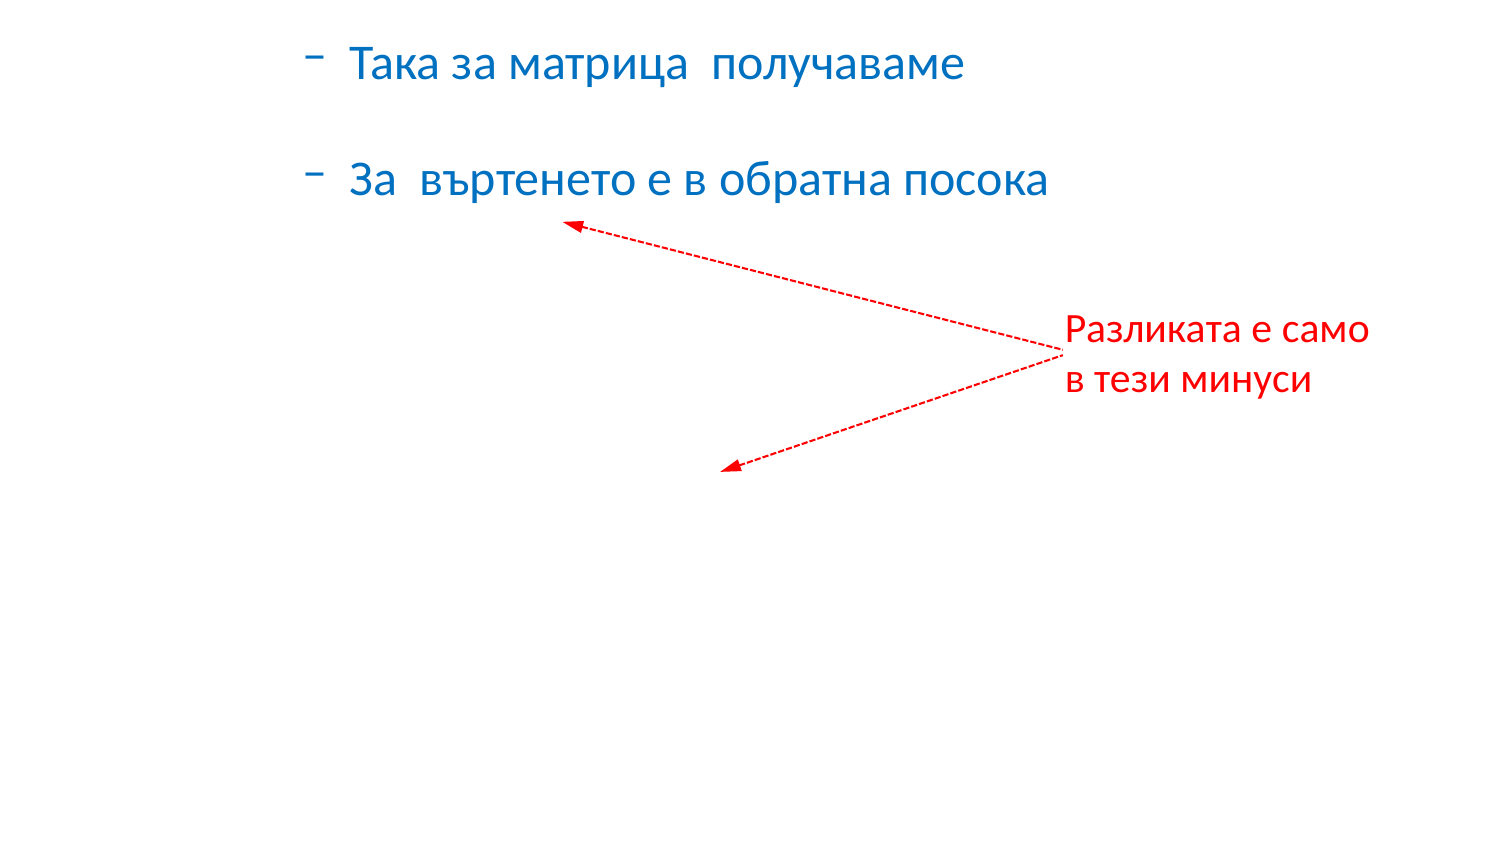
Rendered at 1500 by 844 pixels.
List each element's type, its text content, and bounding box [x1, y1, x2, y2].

text_box Разликата е само в тези минуси [1066, 293, 1410, 408]
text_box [720, 357, 1064, 472]
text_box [562, 221, 1063, 350]
